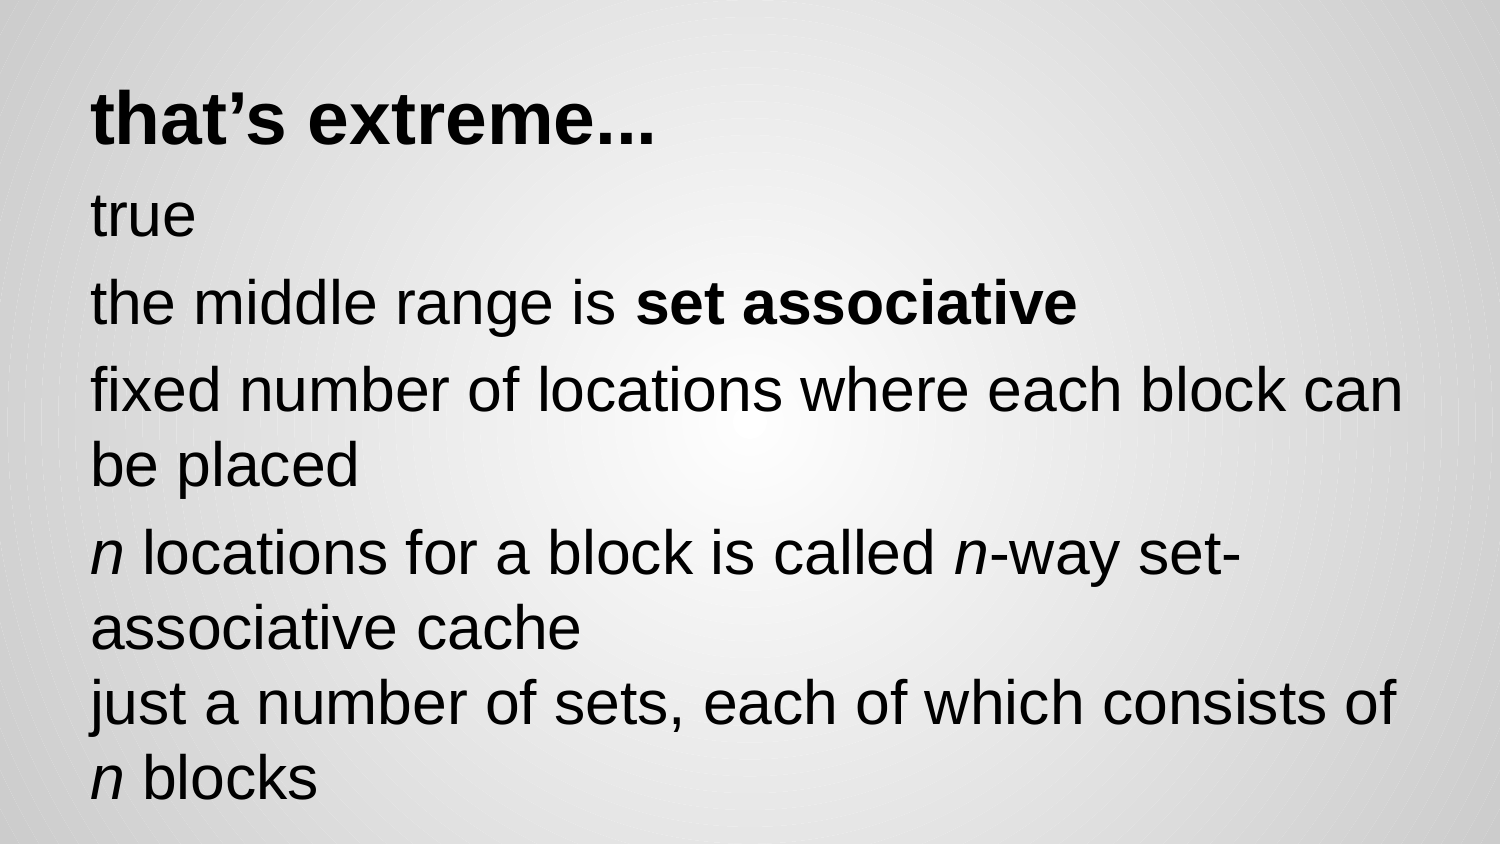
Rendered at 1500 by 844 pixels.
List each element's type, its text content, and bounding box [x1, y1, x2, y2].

list the middle range is set associative [75, 246, 1425, 334]
list n locations for a block is called n-way set-associative cache [75, 496, 1425, 646]
list just a number of sets, each of which consists of n blocks [75, 646, 1425, 835]
title that’s extreme... [75, 33, 1425, 159]
list fixed number of locations where each block can be placed [75, 334, 1425, 496]
list true [75, 159, 1425, 246]
